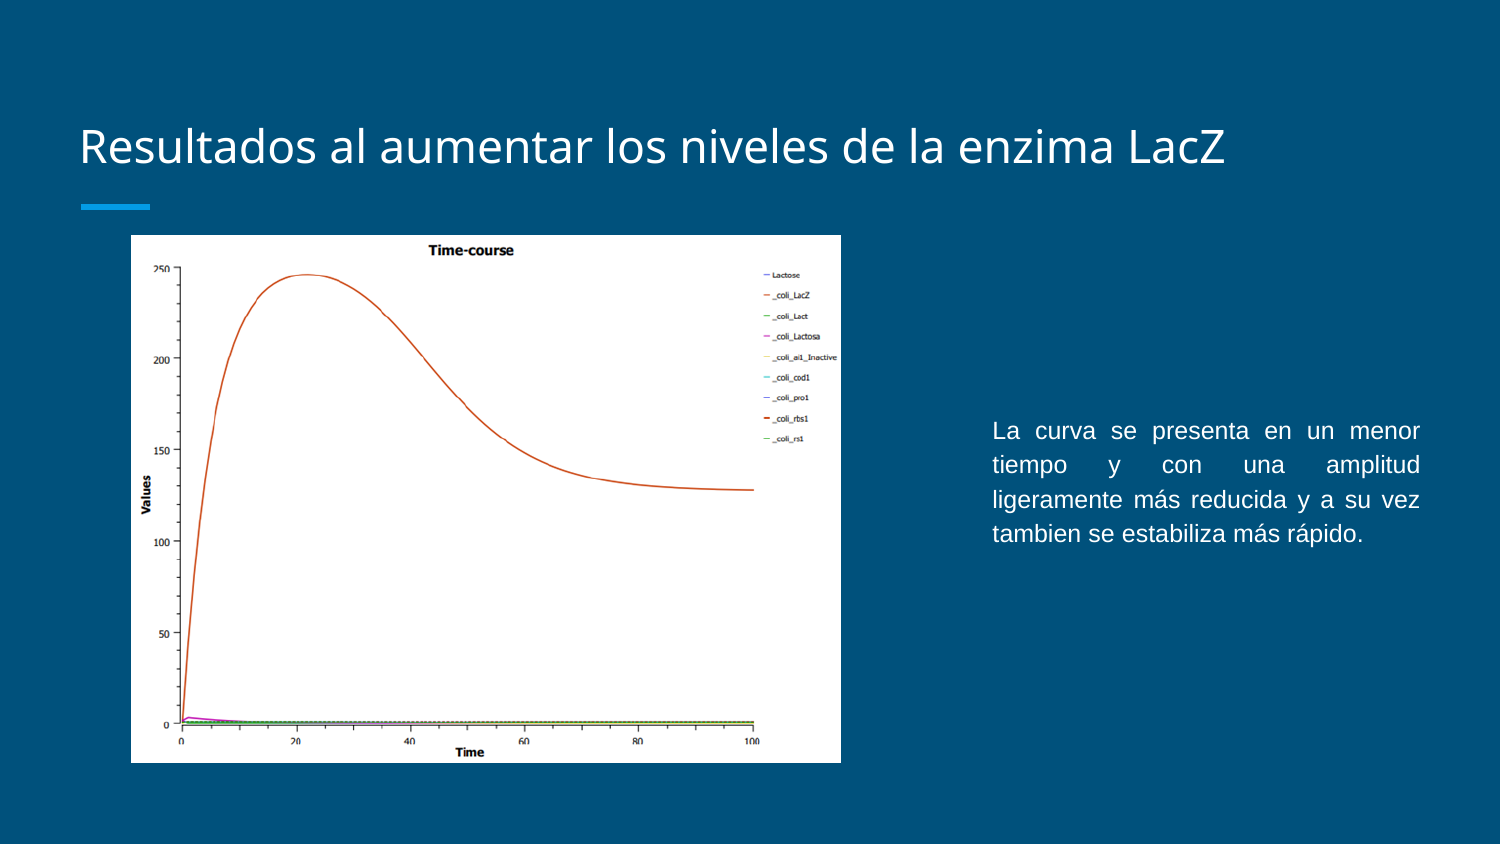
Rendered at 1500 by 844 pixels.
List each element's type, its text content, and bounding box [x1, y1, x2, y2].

list La curva se presenta en un menor tiempo y con una amplitud ligeramente más reducida y a su vez tambien se estabiliza más rápido. [977, 394, 1437, 750]
title Resultados al aumentar los niveles de la enzima LacZ [63, 75, 1437, 188]
picture [132, 236, 840, 762]
